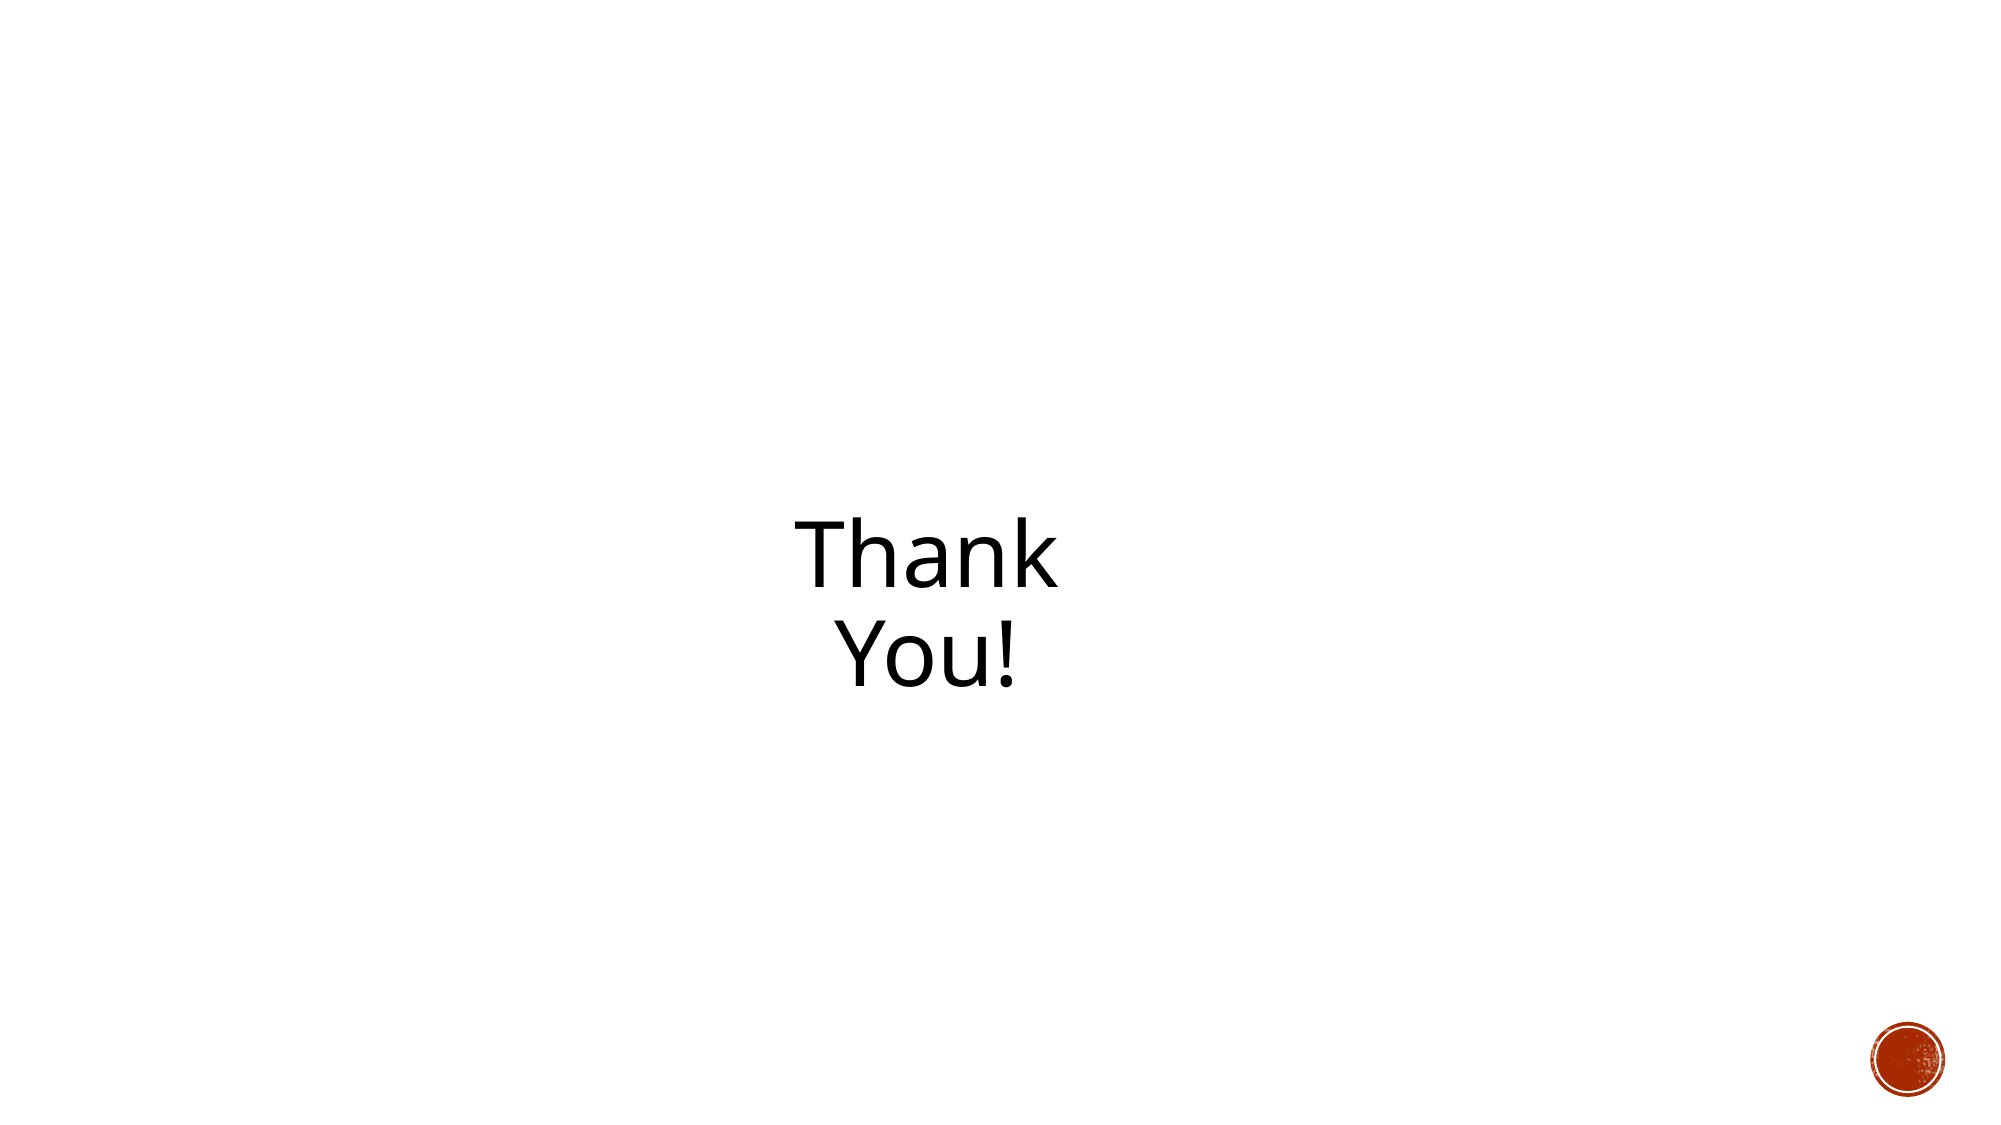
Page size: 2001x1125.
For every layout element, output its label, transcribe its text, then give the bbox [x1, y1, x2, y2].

list Thank You! [680, 501, 1175, 624]
